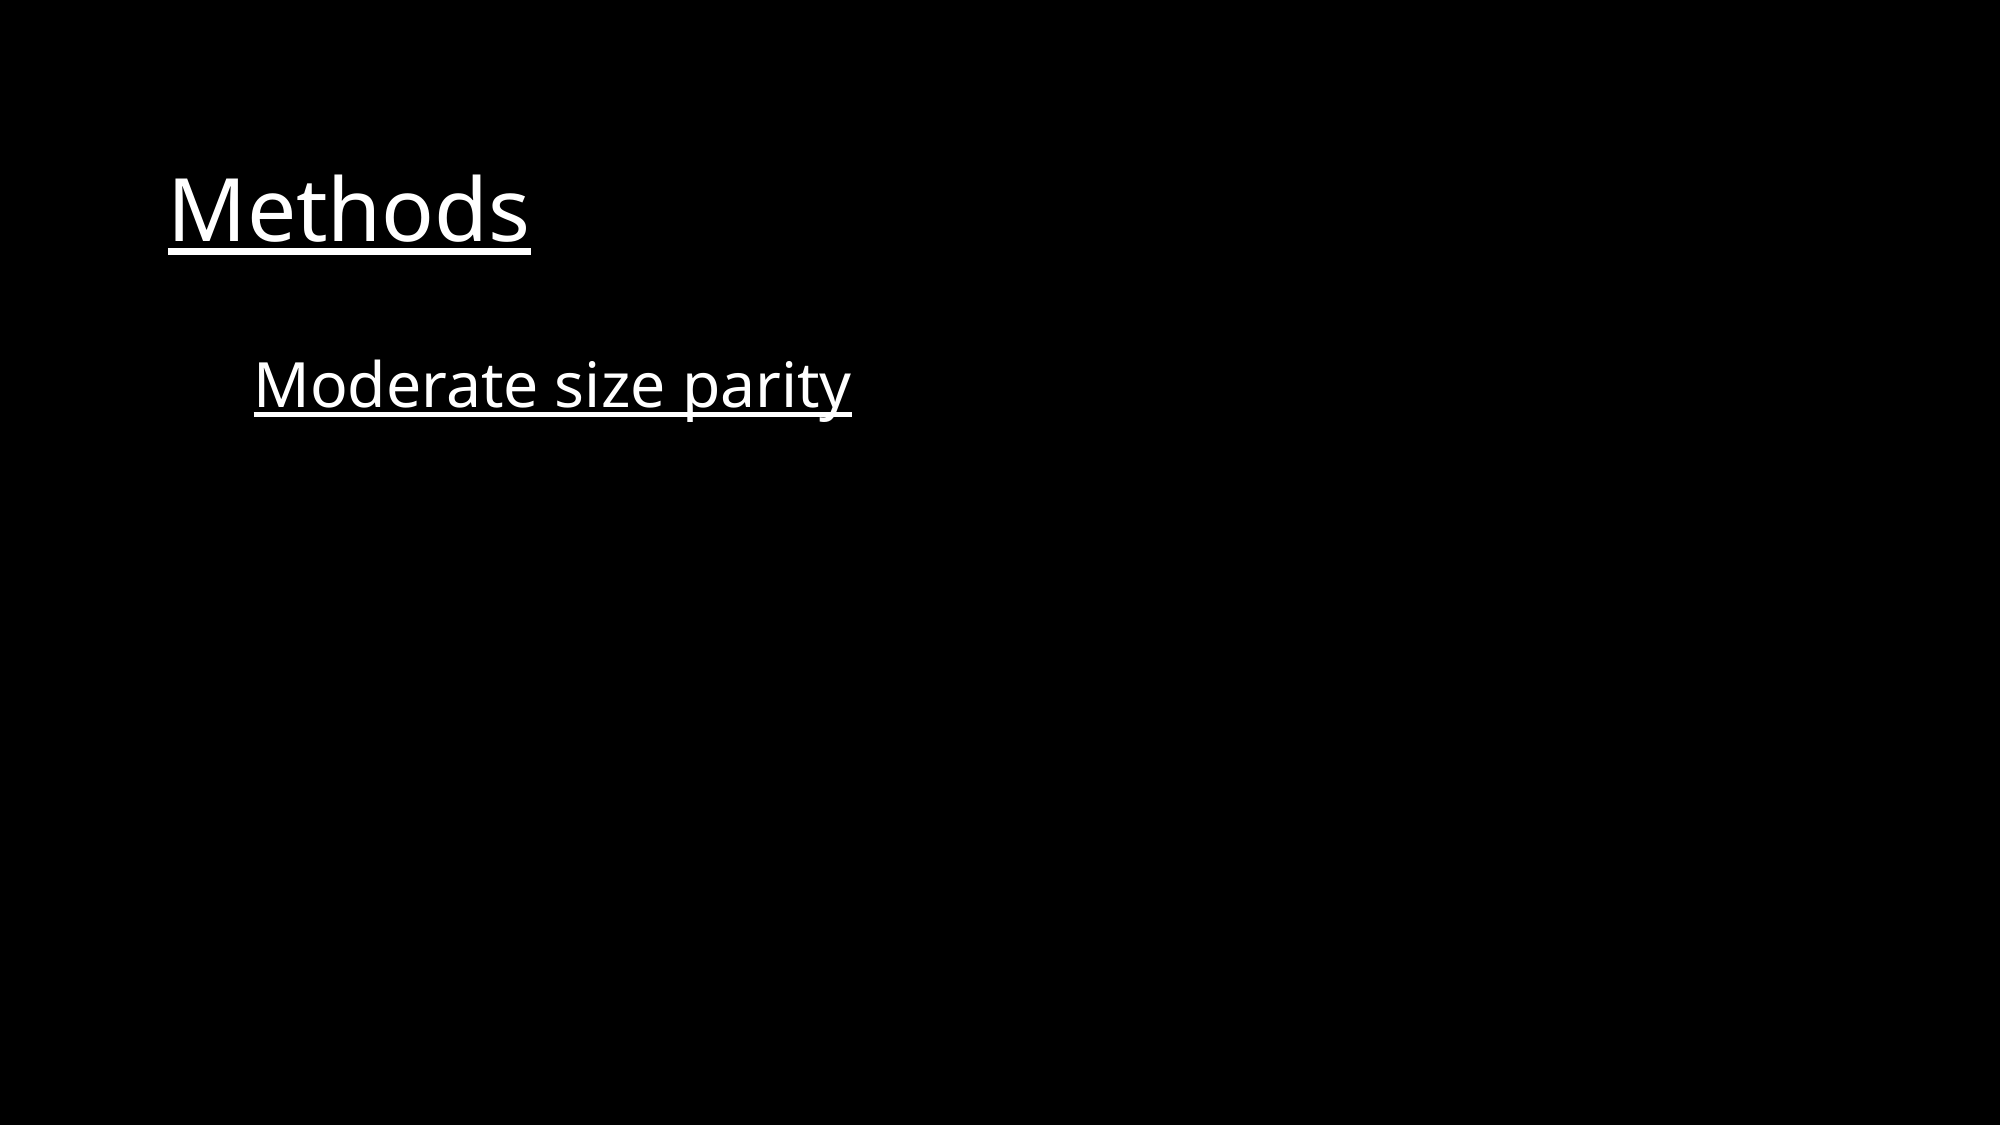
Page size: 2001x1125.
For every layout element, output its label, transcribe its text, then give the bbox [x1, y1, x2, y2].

text_box Methods [106, 146, 593, 267]
text_box Moderate size parity [106, 337, 1000, 428]
